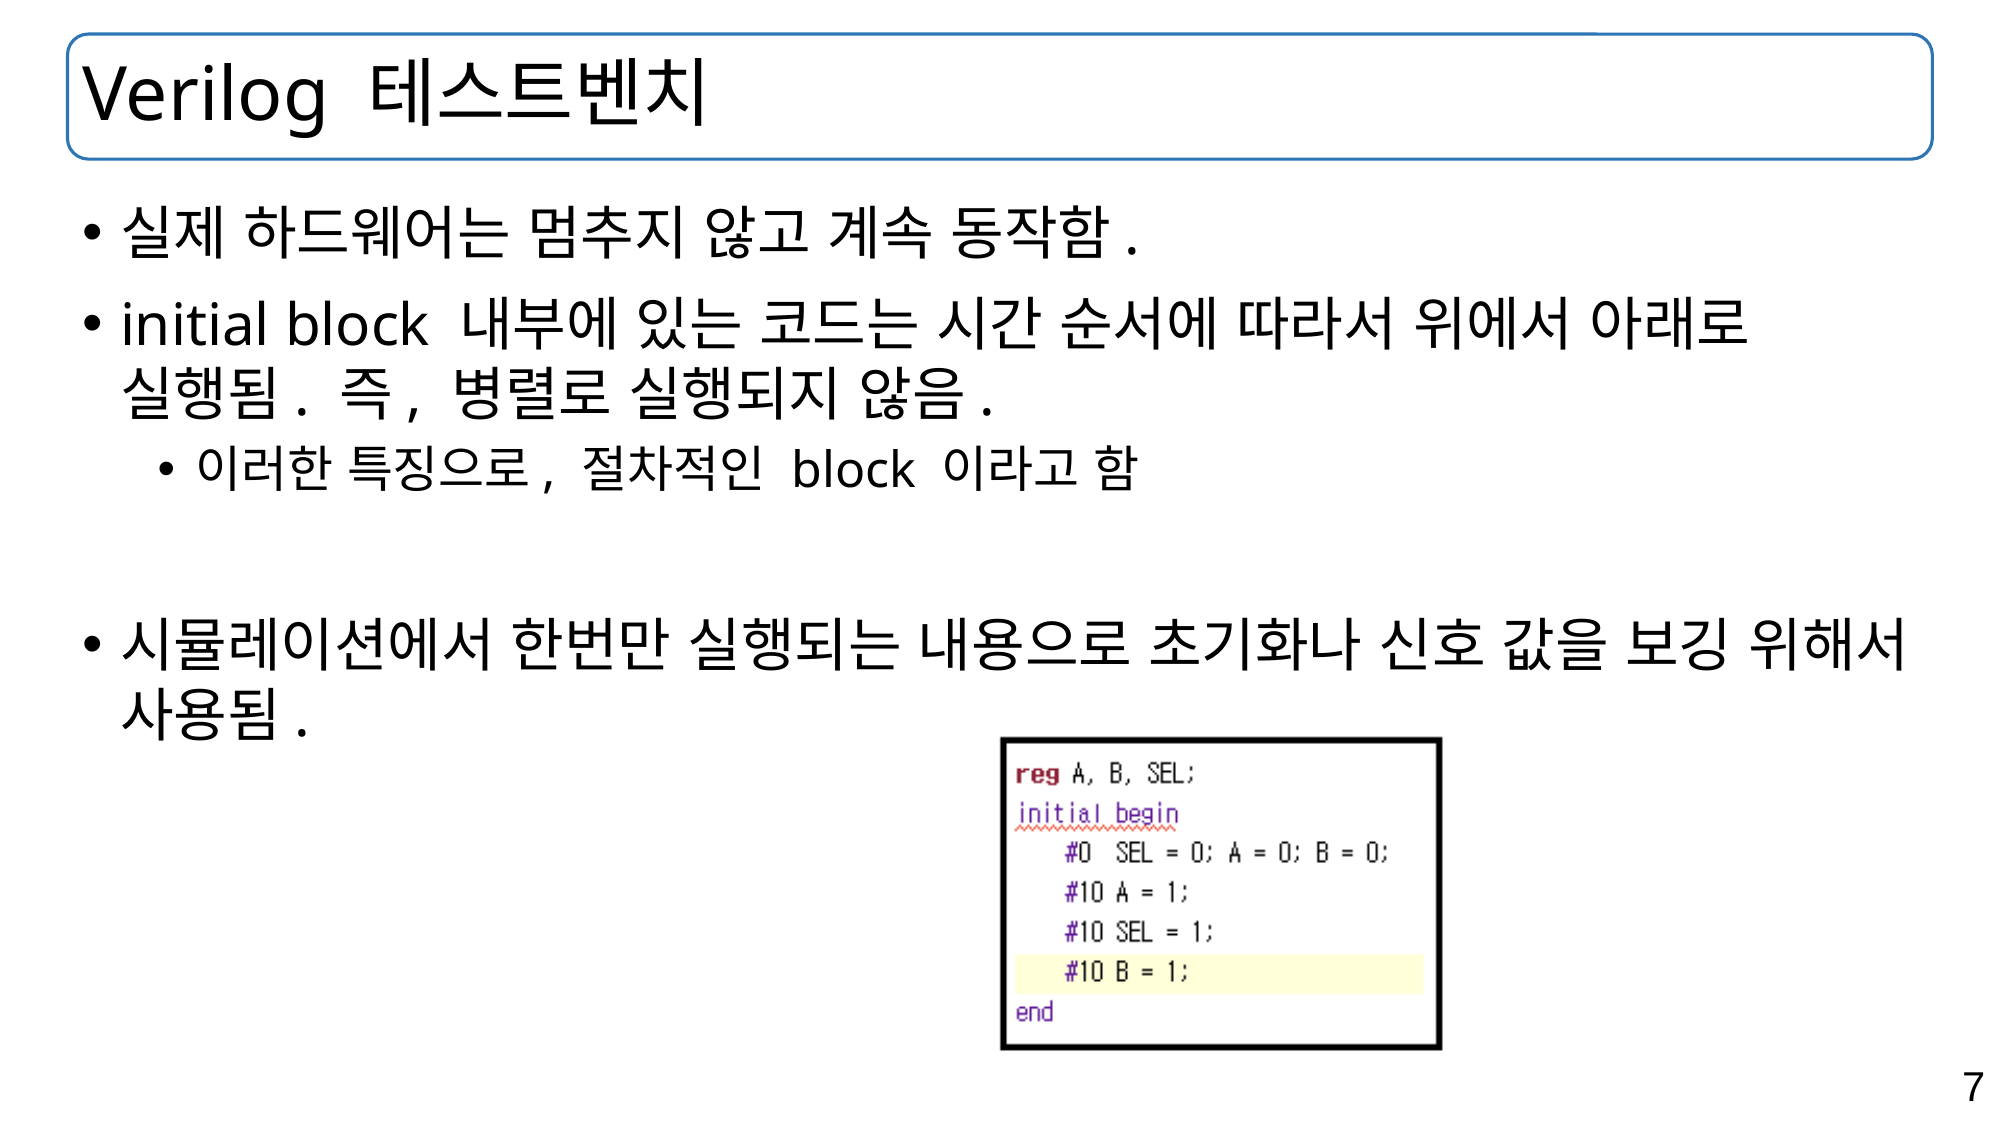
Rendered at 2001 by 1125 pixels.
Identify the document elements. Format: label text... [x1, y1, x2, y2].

picture [980, 723, 1470, 1099]
title Verilog 테스트벤치 [67, 34, 1933, 160]
list 실제 하드웨어는 멈추지 않고 계속 동작함. initial block 내부에 있는 코드는 시간 순서에 따라서 위에서 아래로 실행됨. 즉, 병렬로 실행되지 않음. 이러한 특징으로, 절차적인 block 이라고 함 시뮬레이션에서 한번만 실행되는 내용으로 초기화나 신호 값을 보깅 위해서 사용됨. [67, 189, 1933, 1069]
